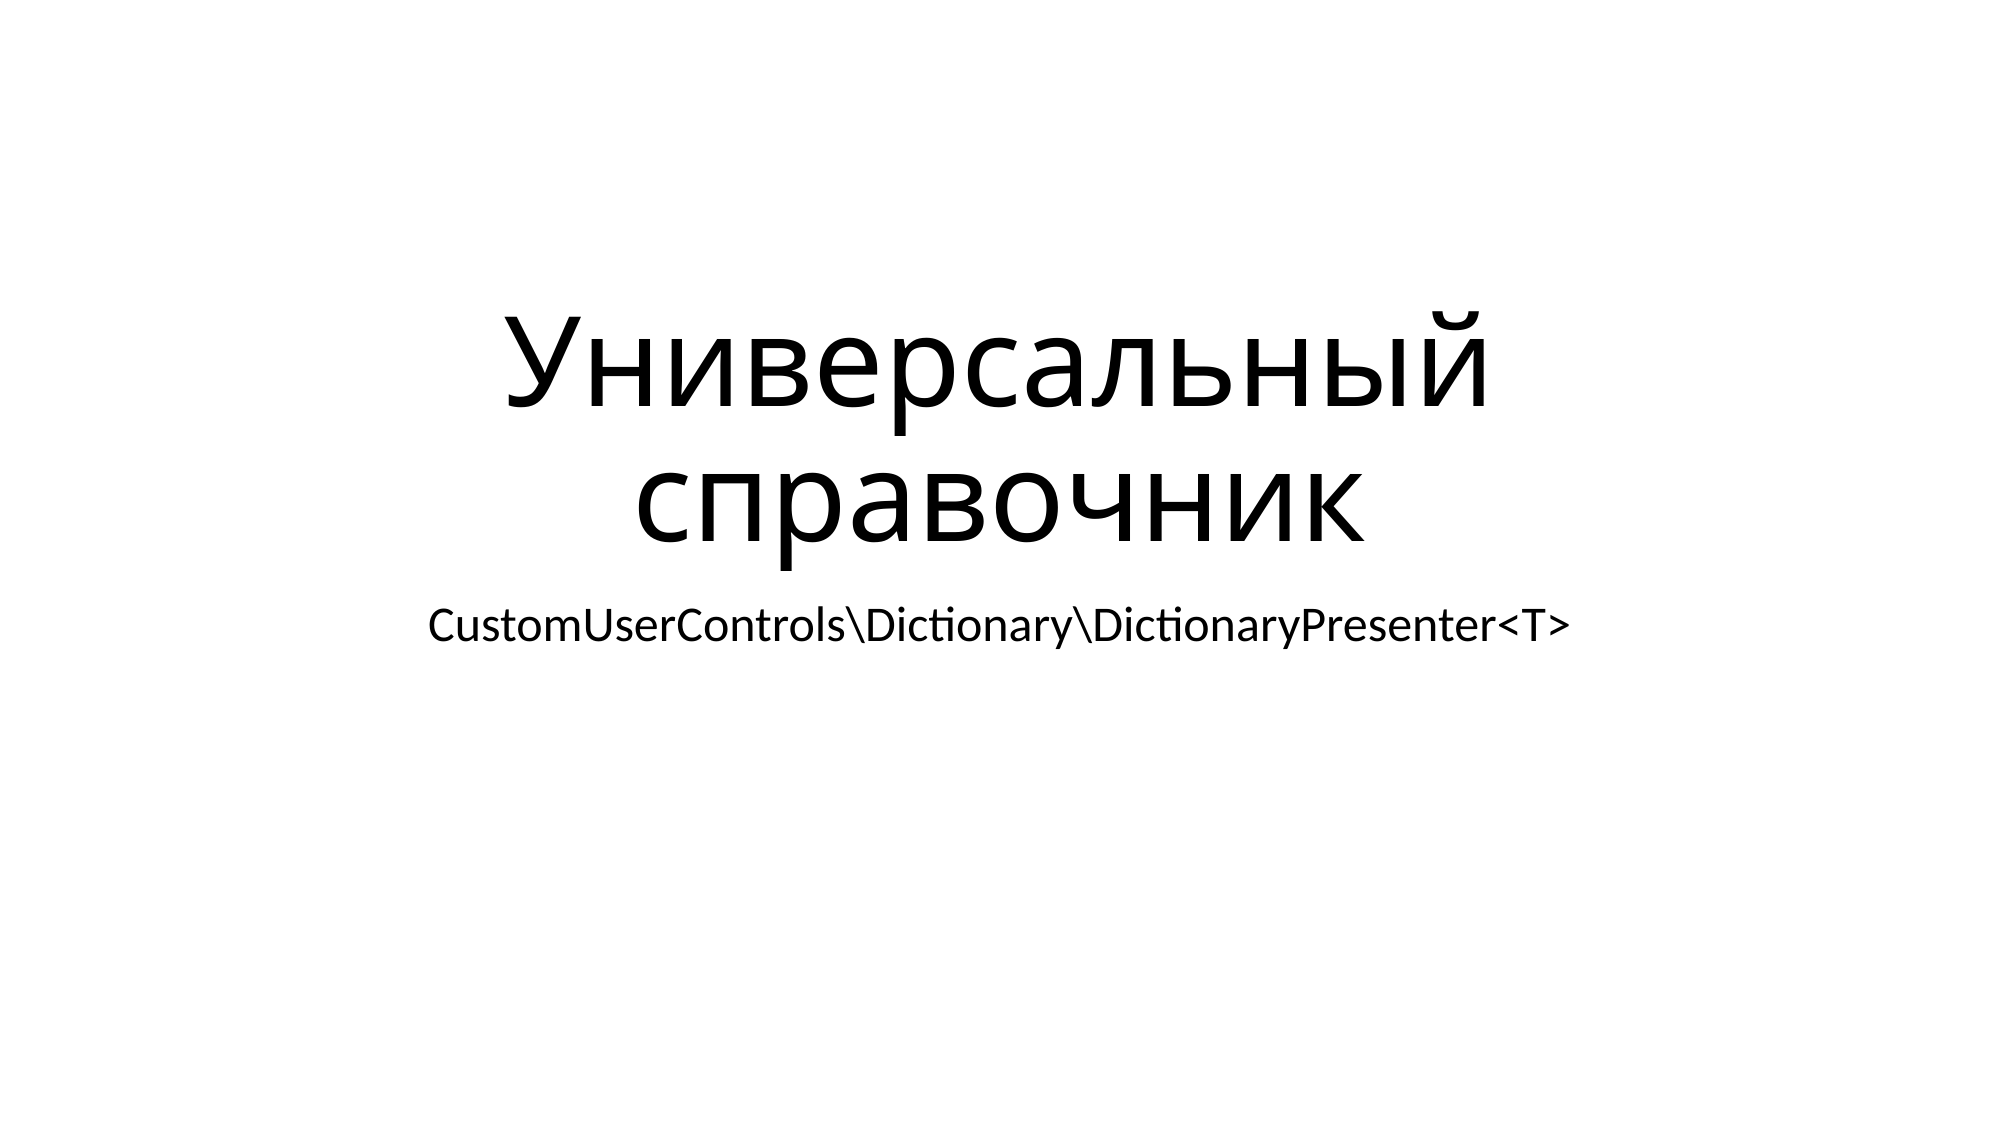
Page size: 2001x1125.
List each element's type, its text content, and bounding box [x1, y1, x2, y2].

title Универсальный справочник [249, 184, 1750, 576]
subtitle CustomUserControls\Dictionary\DictionaryPresenter<T> [249, 590, 1750, 863]
